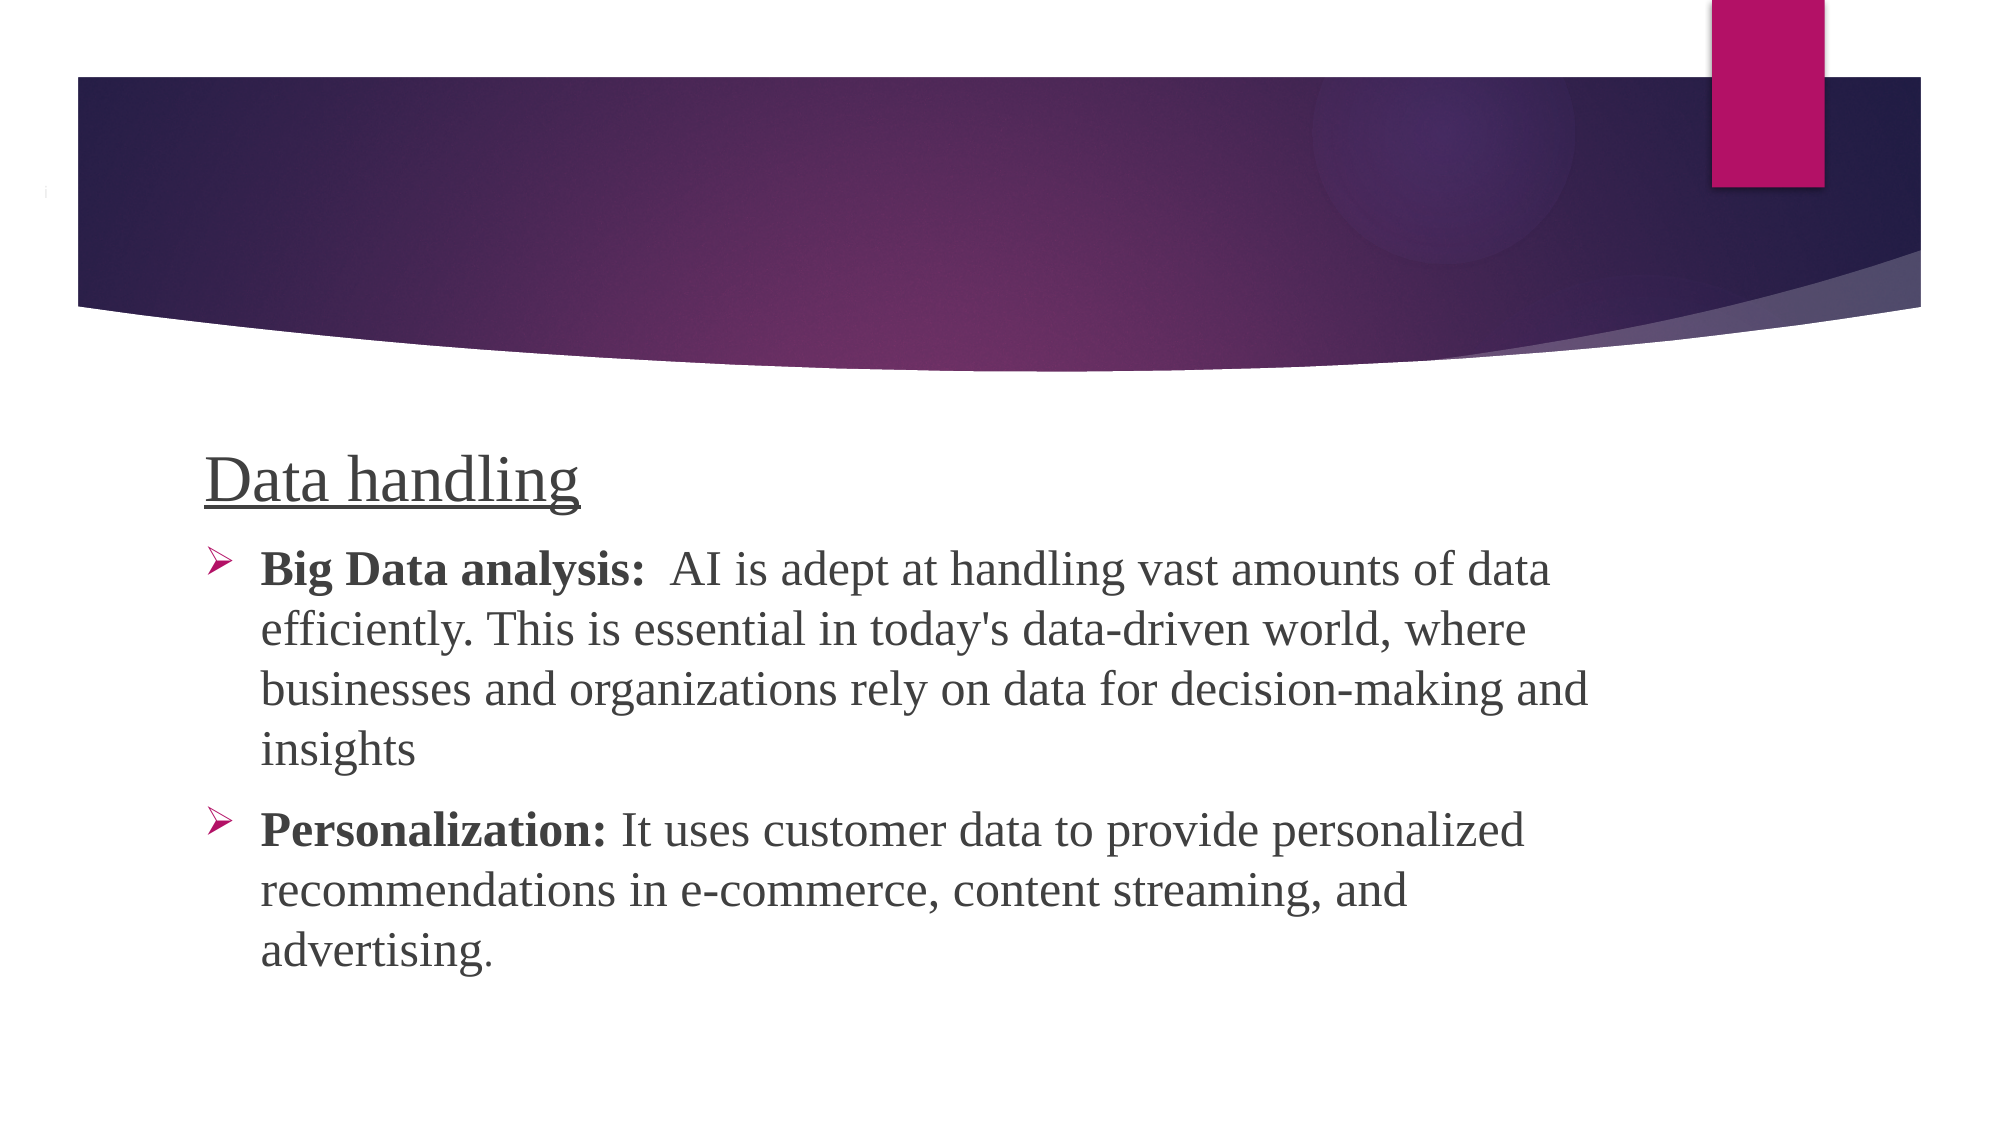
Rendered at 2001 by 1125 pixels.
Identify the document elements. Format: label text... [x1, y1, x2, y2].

list Data handling Big Data analysis: AI is adept at handling vast amounts of data efficiently. This is essential in today's data-driven world, where businesses and organizations rely on data for decision-making and insights Personalization: It uses customer data to provide personalized recommendations in e-commerce, content streaming, and advertising. [189, 427, 1638, 988]
title i [43, 133, 52, 250]
